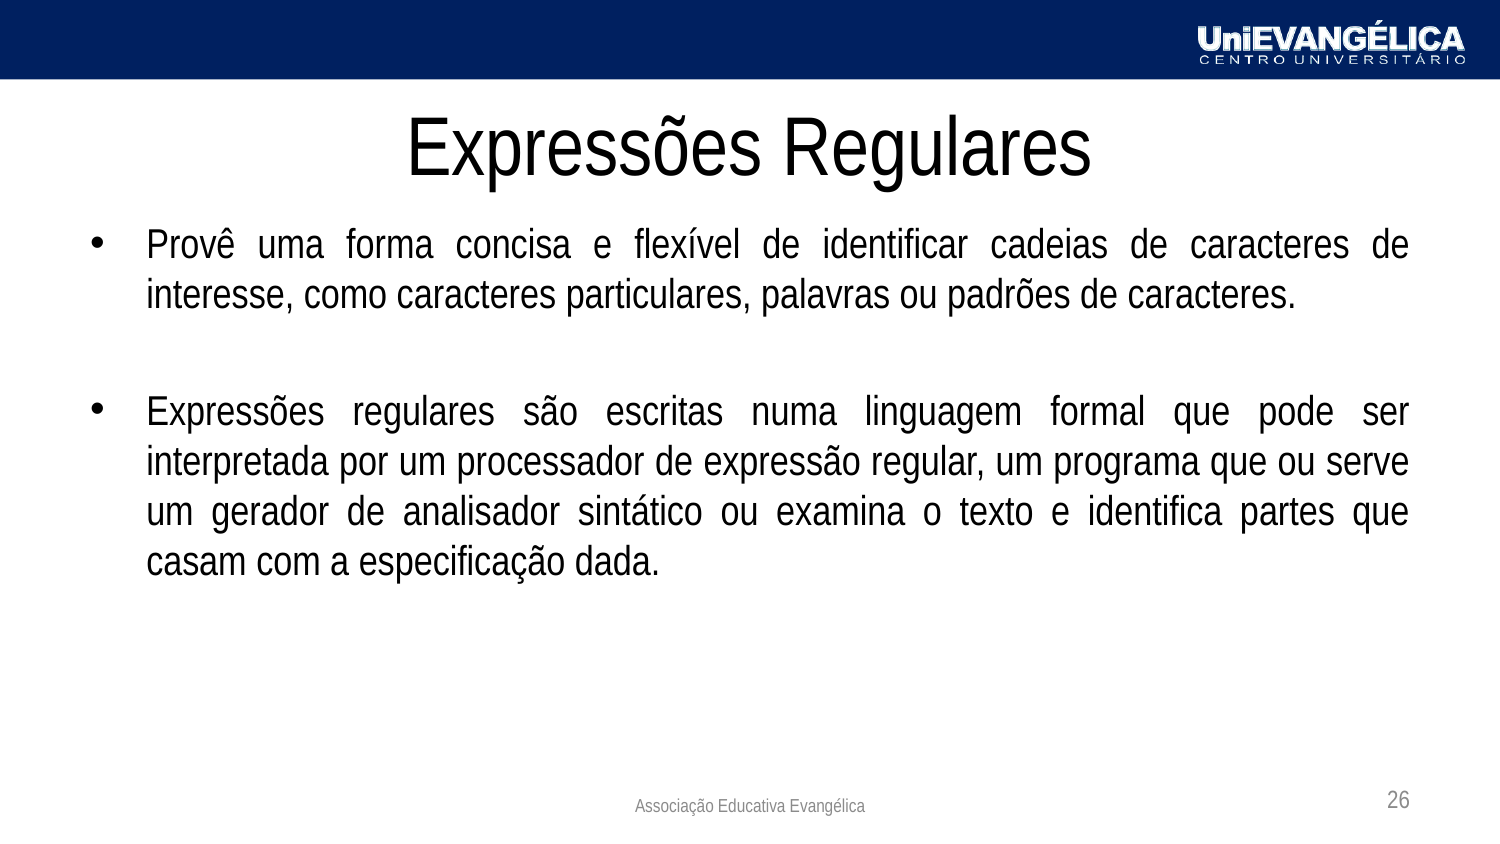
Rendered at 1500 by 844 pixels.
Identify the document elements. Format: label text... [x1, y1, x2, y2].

footer Associação Educativa Evangélica [512, 782, 988, 827]
list Provê uma forma concisa e flexível de identificar cadeias de caracteres de interesse, como caracteres particulares, palavras ou padrões de caracteres. Expressões regulares são escritas numa linguagem formal que pode ser interpretada por um processador de expressão regular, um programa que ou serve um gerador de analisador sintático ou examina o texto e identifica partes que casam com a especificação dada. [75, 209, 1425, 742]
title Expressões Regulares [75, 79, 1425, 205]
slide_number 26 [1074, 776, 1425, 822]
